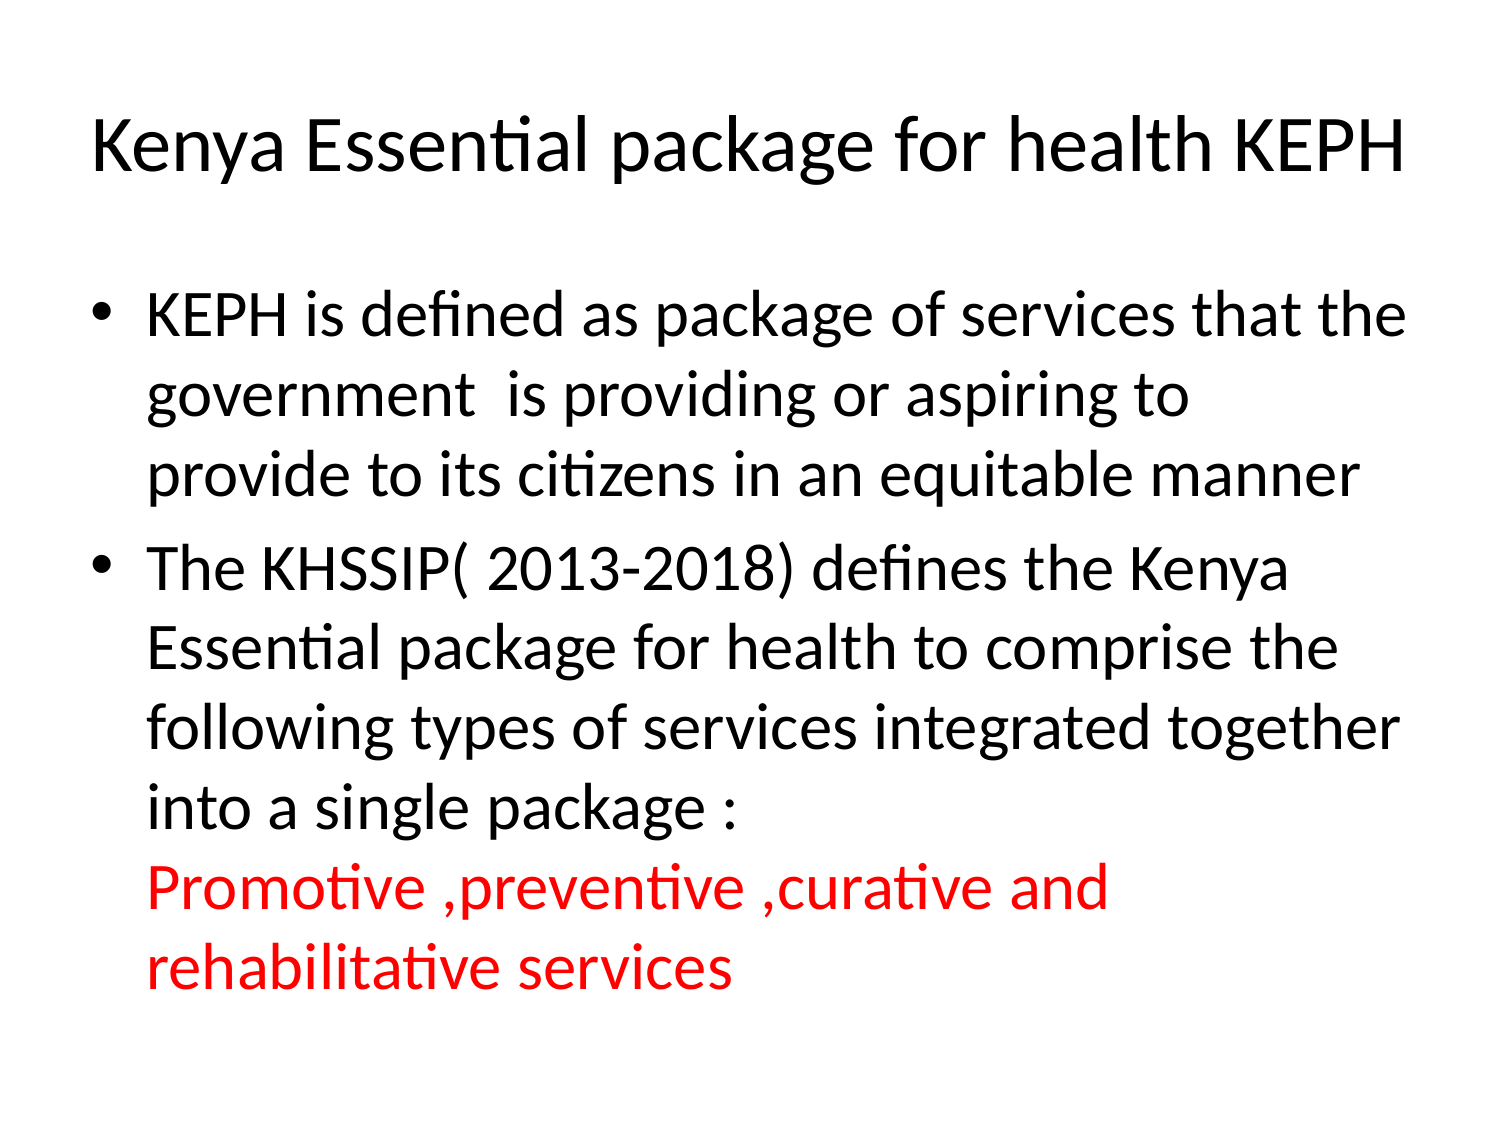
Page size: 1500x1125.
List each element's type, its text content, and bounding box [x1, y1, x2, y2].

title Kenya Essential package for health KEPH [75, 45, 1425, 233]
list KEPH is defined as package of services that the government is providing or aspiring to provide to its citizens in an equitable manner The KHSSIP( 2013-2018) defines the Kenya Essential package for health to comprise the following types of services integrated together into a single package : Promotive ,preventive ,curative and rehabilitative services [75, 262, 1425, 1005]
